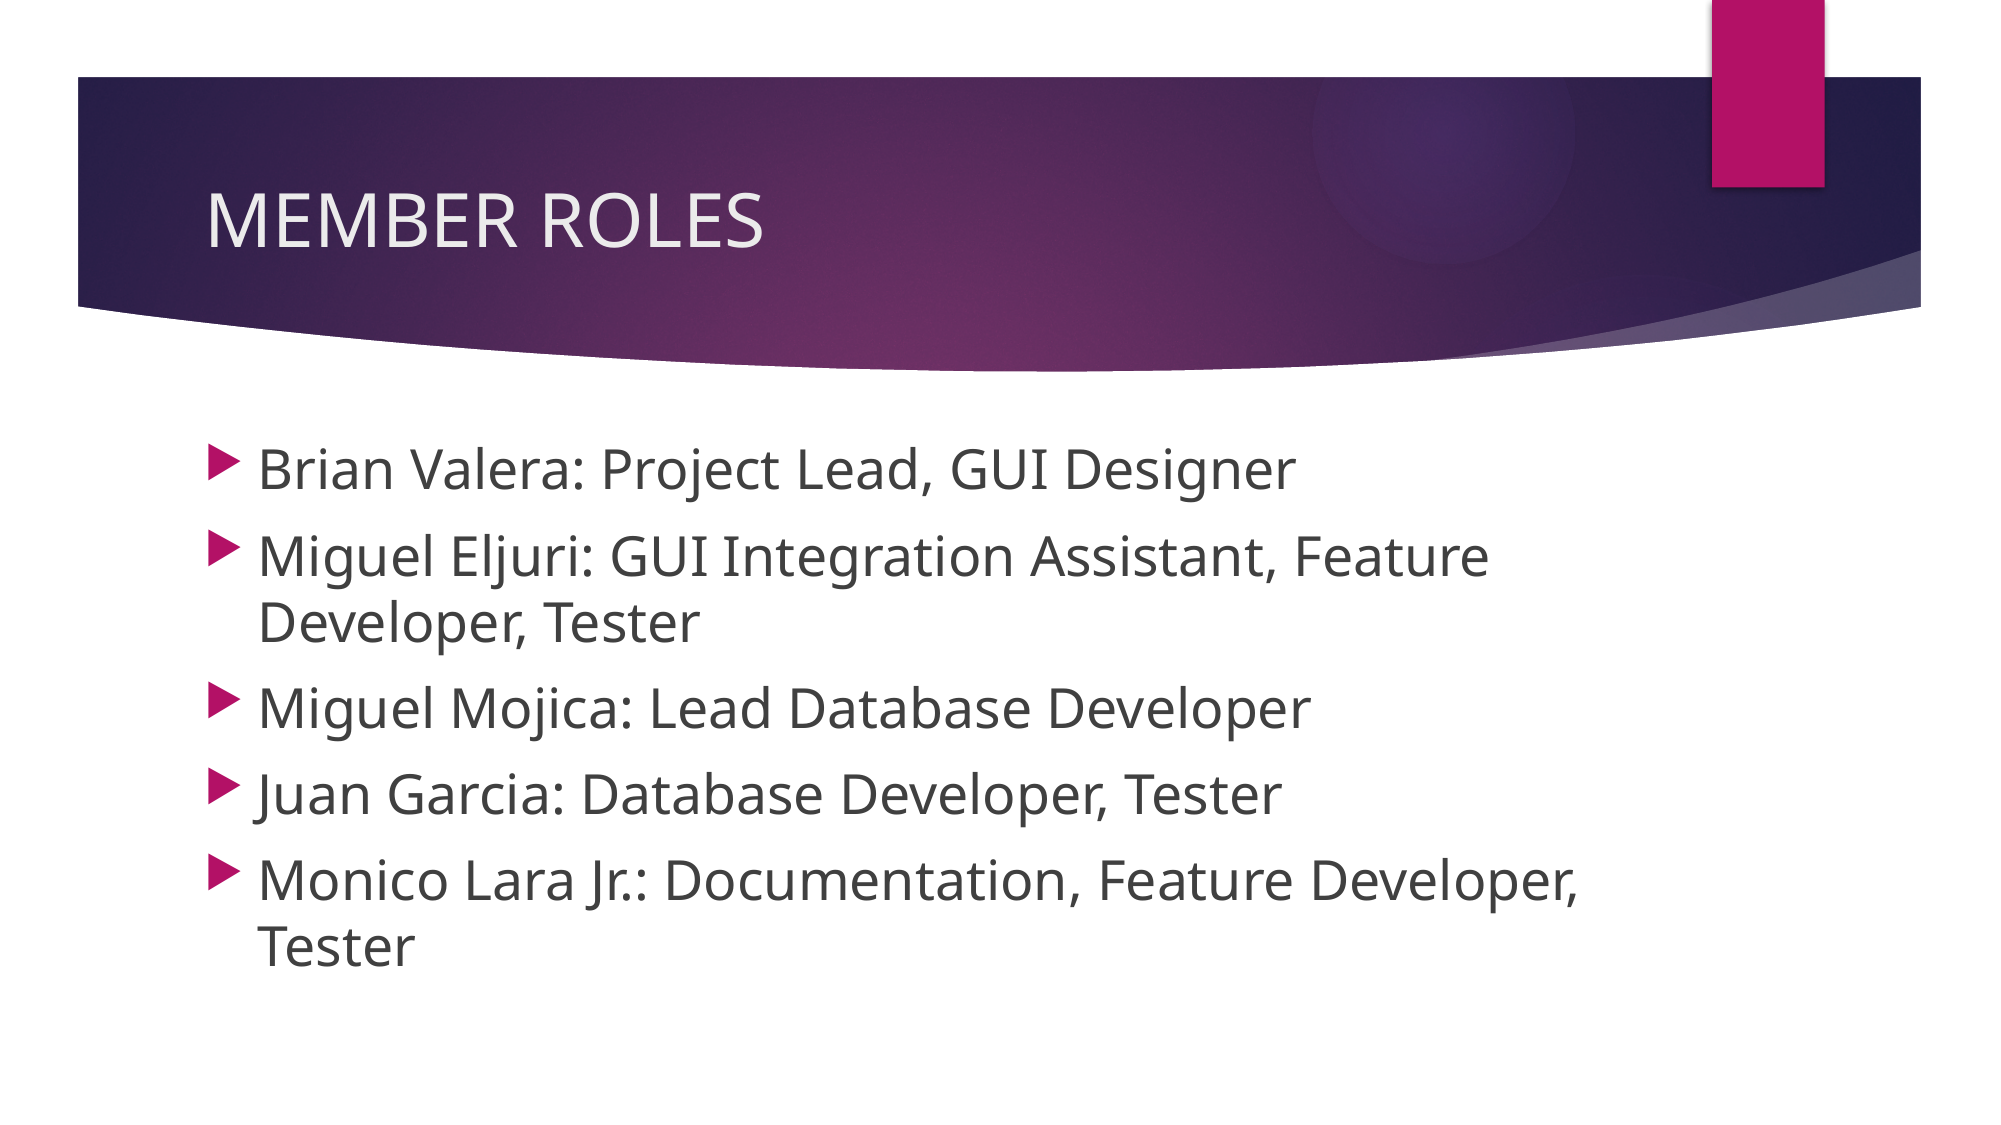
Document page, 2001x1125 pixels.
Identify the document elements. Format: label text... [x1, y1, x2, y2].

title MEMBER ROLES [189, 159, 1627, 276]
list Brian Valera: Project Lead, GUI Designer Miguel Eljuri: GUI Integration Assistant, Feature Developer, Tester Miguel Mojica: Lead Database Developer Juan Garcia: Database Developer, Tester Monico Lara Jr.: Documentation, Feature Developer, Tester [189, 427, 1638, 988]
